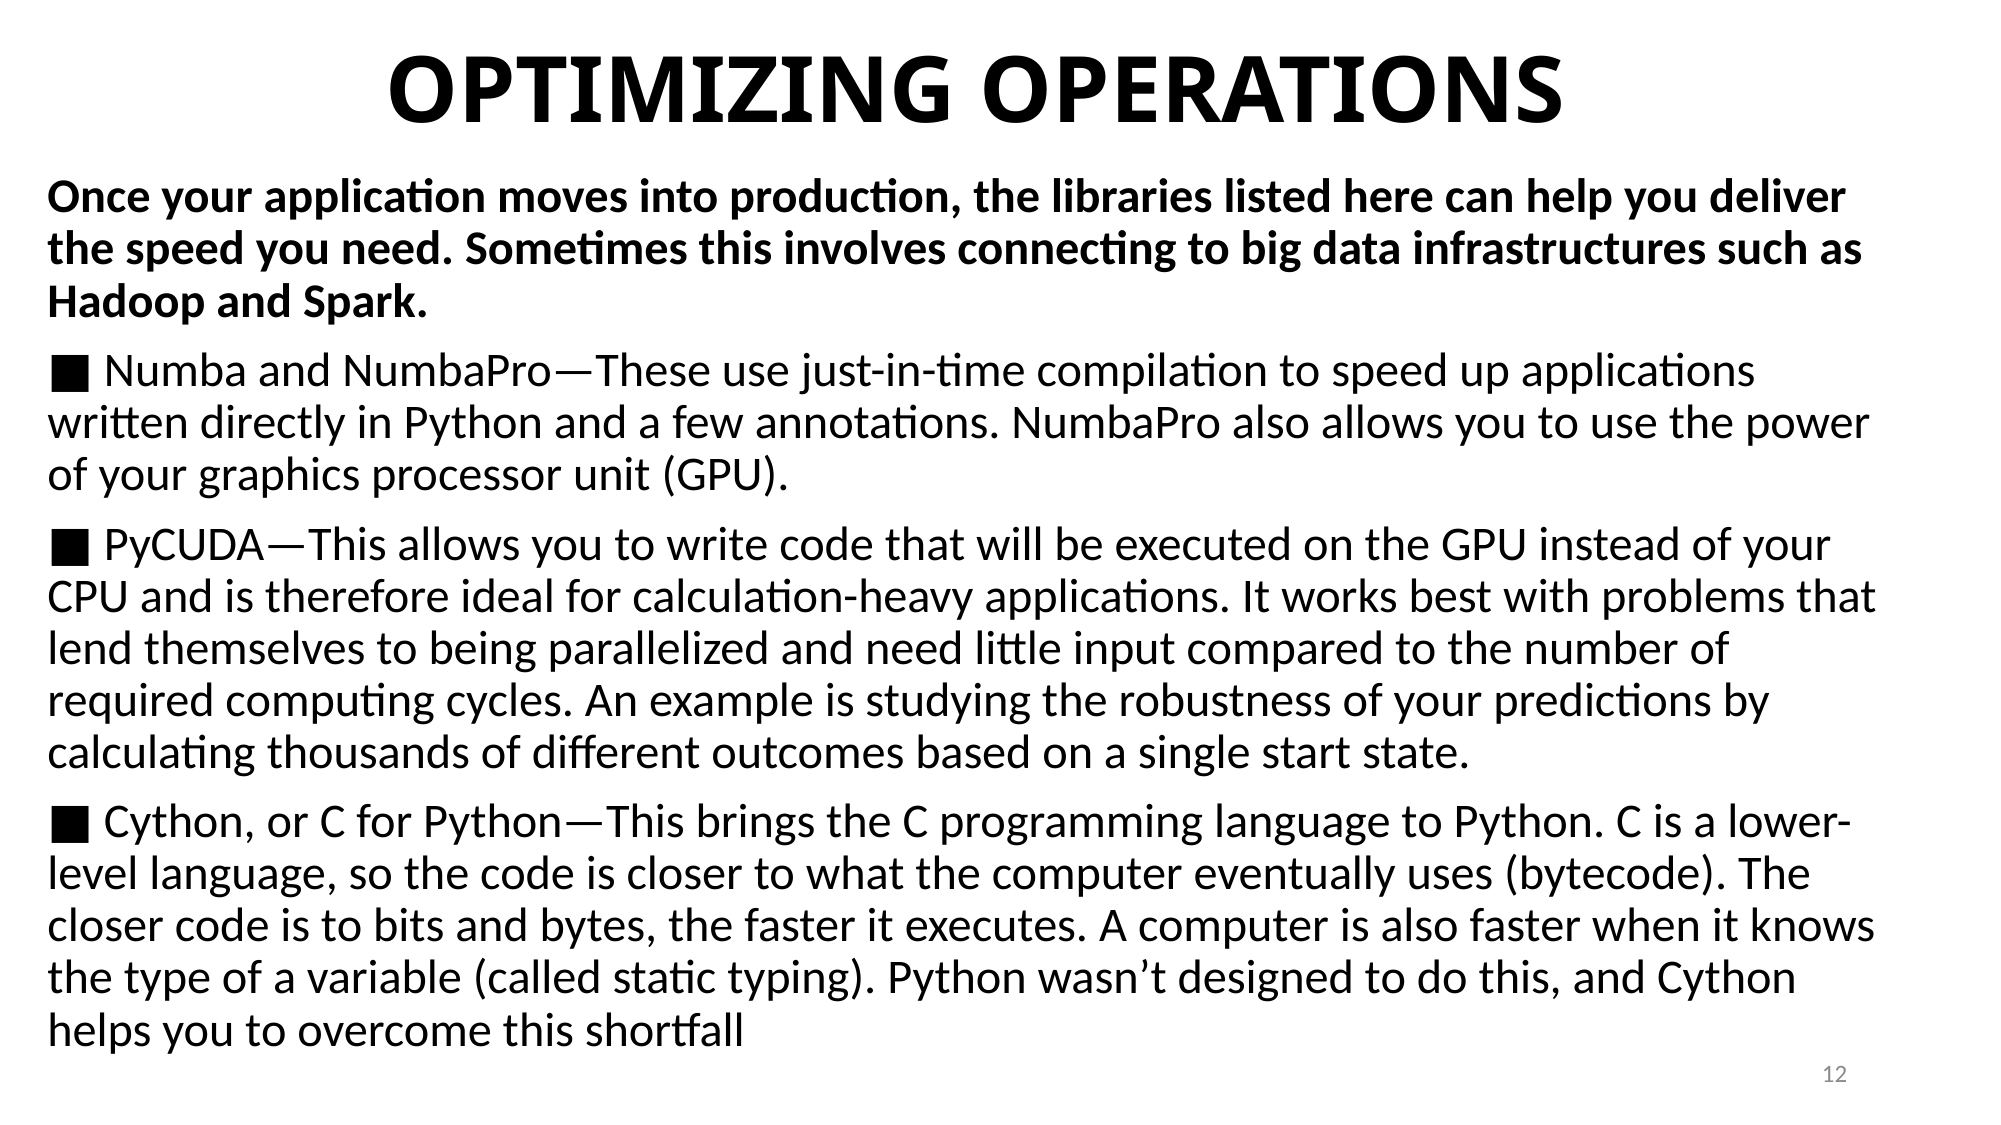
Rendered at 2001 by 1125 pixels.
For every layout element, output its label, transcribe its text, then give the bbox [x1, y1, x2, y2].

list Once your application moves into production, the libraries listed here can help you deliver the speed you need. Sometimes this involves connecting to big data infrastructures such as Hadoop and Spark. ■ Numba and NumbaPro—These use just-in-time compilation to speed up applications written directly in Python and a few annotations. NumbaPro also allows you to use the power of your graphics processor unit (GPU). ■ PyCUDA—This allows you to write code that will be executed on the GPU instead of your CPU and is therefore ideal for calculation-heavy applications. It works best with problems that lend themselves to being parallelized and need little input compared to the number of required computing cycles. An example is studying the robustness of your predictions by calculating thousands of different outcomes based on a single start state. ■ Cython, or C for Python—This brings the C programming language to Python. C is a lower-level language, so the code is closer to what the computer eventually uses (bytecode). The closer code is to bits and bytes, the faster it executes. A computer is also faster when it knows the type of a variable (called static typing). Python wasn’t designed to do this, and Cython helps you to overcome this shortfall [32, 163, 1903, 1066]
title OPTIMIZING OPERATIONS [89, 22, 1863, 163]
slide_number 12 [1412, 1042, 1863, 1103]
